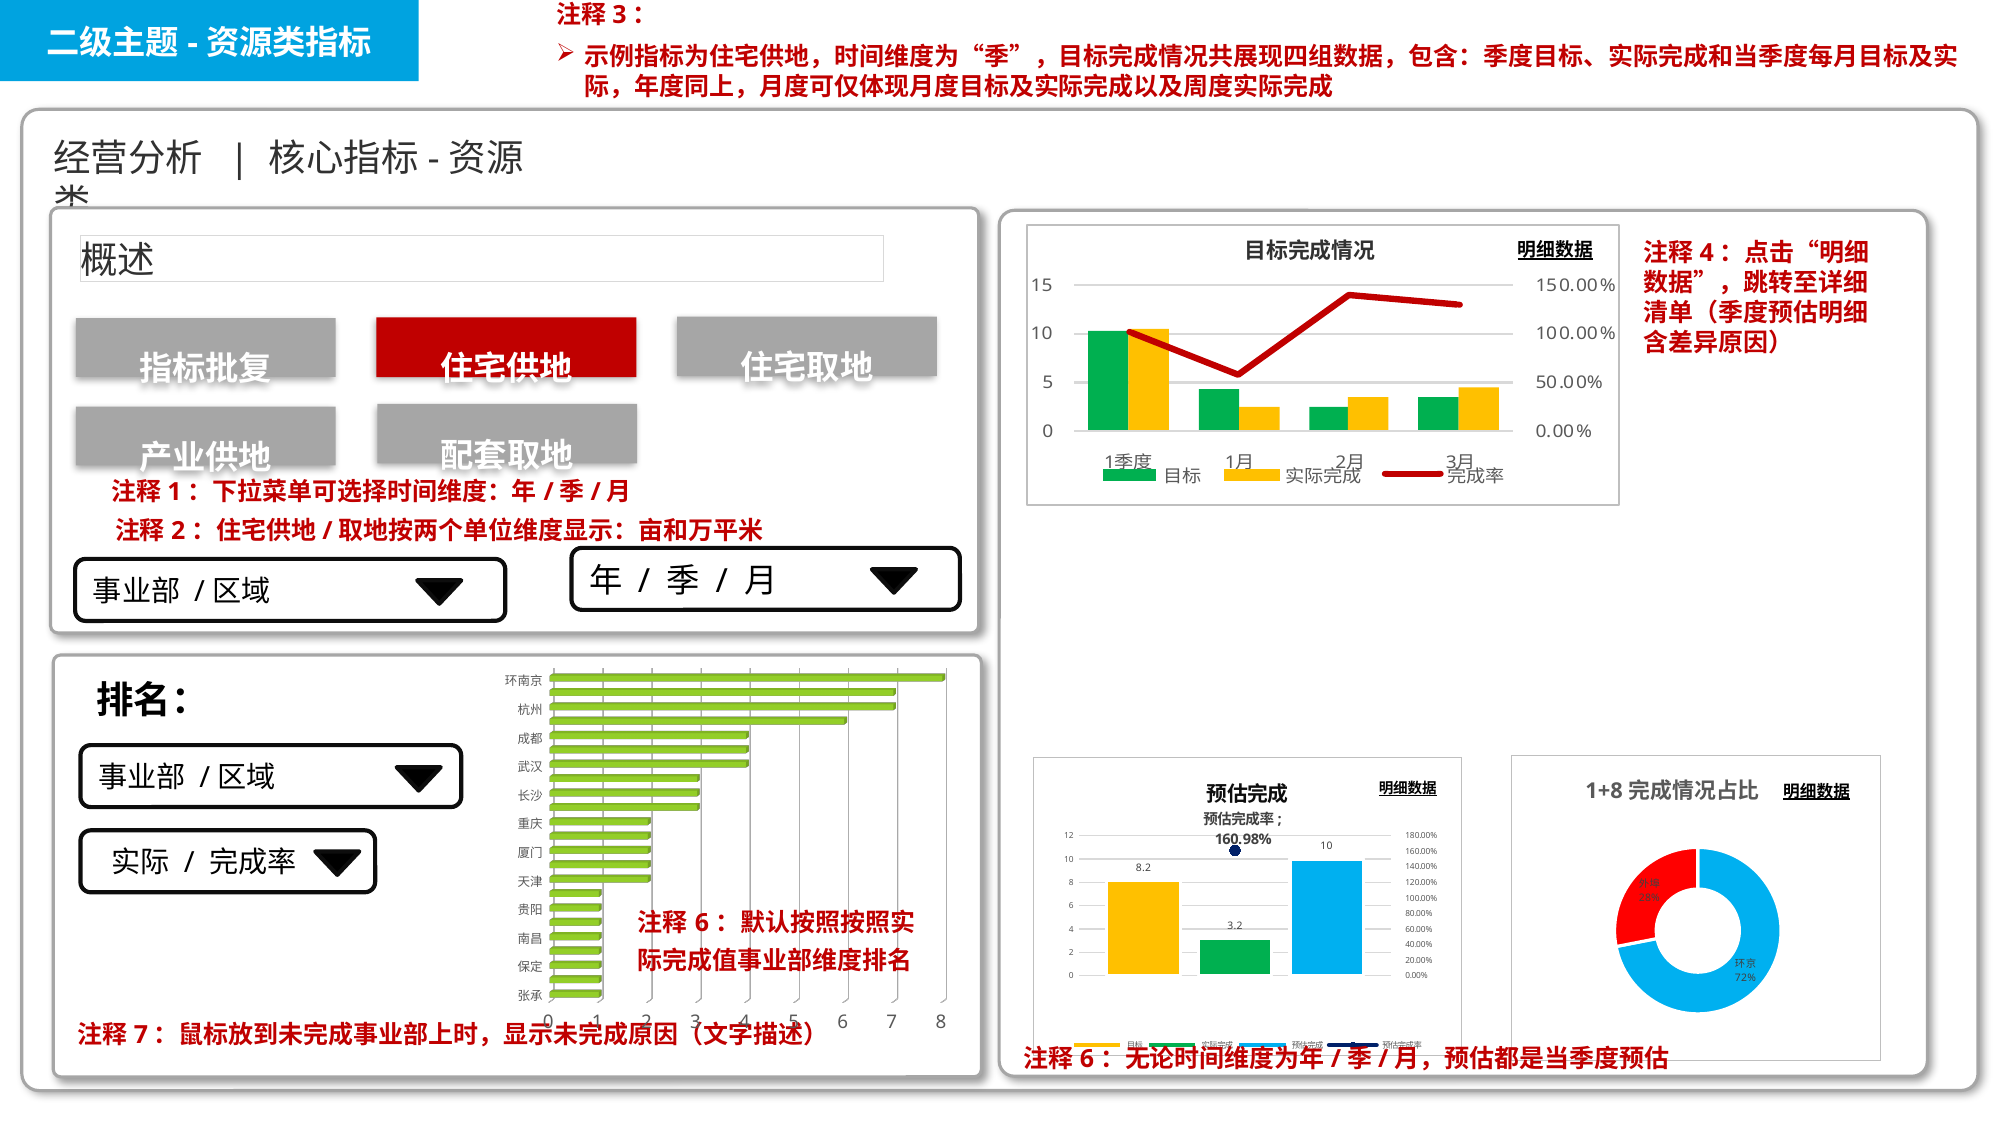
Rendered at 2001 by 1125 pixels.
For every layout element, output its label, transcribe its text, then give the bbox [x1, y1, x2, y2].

text_box 概述 [80, 235, 884, 282]
text_box [415, 578, 464, 606]
text_box 注释1：下拉菜单可选择时间维度：年/季/月 [96, 468, 1010, 513]
text_box 年 / 季 / 月 [569, 553, 963, 612]
text_box 注释2：住宅供地/取地按两个单位维度显示：亩和万平米 [100, 507, 1101, 553]
chart [1511, 755, 1881, 1061]
text_box [999, 210, 1928, 1075]
chart [495, 660, 957, 1043]
text_box 住宅取地 [676, 316, 938, 377]
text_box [1015, 213, 1630, 514]
text_box [313, 849, 362, 877]
chart [1033, 757, 1462, 1057]
text_box 指标批复 [75, 317, 336, 378]
text_box 事业部 /区域 [73, 556, 508, 624]
text_box 住宅供地 [376, 317, 637, 378]
text_box [869, 567, 918, 595]
text_box [394, 765, 443, 793]
text_box 事业部 /区域 [78, 743, 464, 810]
text_box 注释4：点击“明细数据”，跳转至详细清单（季度预估明细含差异原因） [1634, 229, 1905, 364]
text_box 注释3： 示例指标为住宅供地，时间维度为“季”，目标完成情况共展现四组数据，包含：季度目标、实际完成和当季度每月目标及实际，年度同上，月度可仅体现月度目标及实际完成以及周度实际完成 [556, 0, 1978, 101]
text_box 注释6：无论时间维度为年/季/月，预估都是当季度预估 [1008, 1035, 2000, 1081]
text_box 实际 / 完成率 [78, 828, 378, 895]
text_box 经营分析 | 核心指标-资源类 [53, 134, 547, 209]
text_box 配套取地 [377, 403, 638, 464]
text_box 二级主题-资源类指标 [0, 0, 419, 82]
text_box [21, 109, 1979, 1091]
text_box 产业供地 [75, 406, 336, 466]
text_box [50, 207, 979, 633]
text_box 注释7：鼠标放到未完成事业部上时，显示未完成原因（文字描述） [63, 1011, 967, 1057]
text_box 排名： [81, 665, 224, 729]
text_box [53, 654, 982, 1077]
